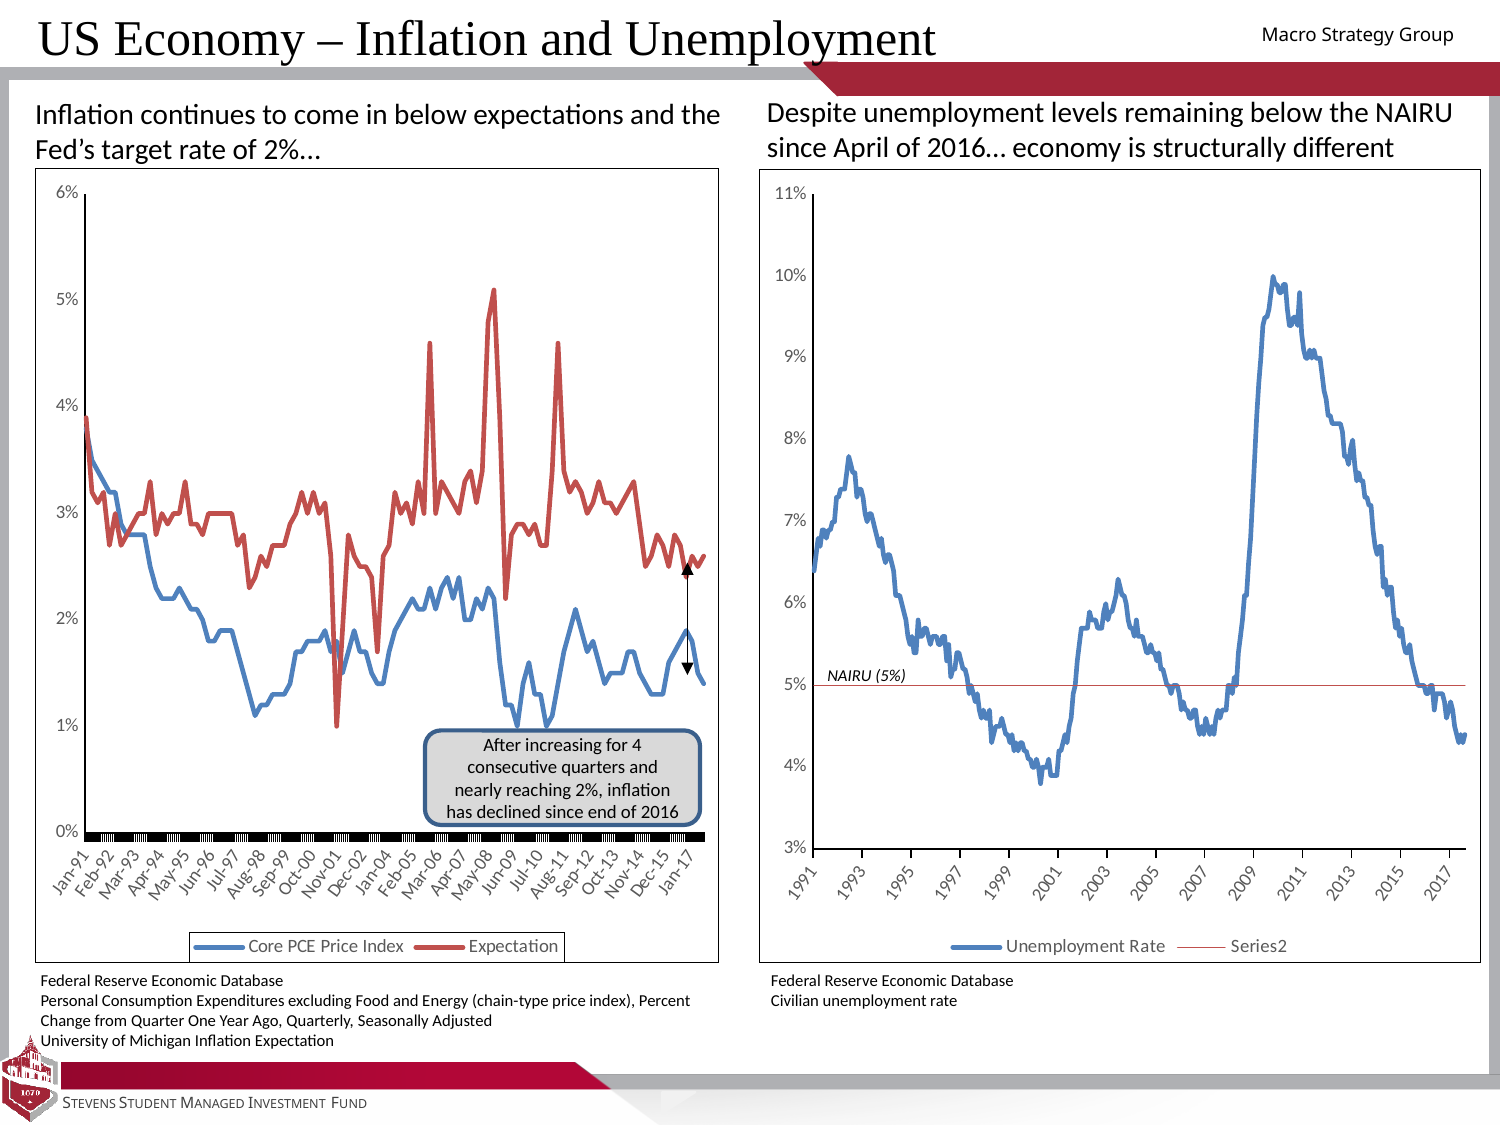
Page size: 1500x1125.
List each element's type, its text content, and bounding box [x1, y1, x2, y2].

picture [0, 1032, 1500, 1125]
text_box Despite unemployment levels remaining below the NAIRU since April of 2016… economy is structurally different [752, 86, 1488, 171]
chart [759, 168, 1481, 963]
chart [35, 168, 719, 964]
text_box Federal Reserve Economic Database Civilian unemployment rate [756, 968, 1448, 1018]
footer STEVENS STUDENT MANAGED INVESTMENT FUND [60, 1092, 407, 1125]
title US Economy – Inflation and Unemployment [12, 5, 1488, 194]
text_box Federal Reserve Economic Database Personal Consumption Expenditures excluding Food and Energy (chain-type price index), Percent Change from Quarter One Year Ago, Quarterly, Seasonally Adjusted University of Michigan Inflation Expectation [25, 962, 717, 1058]
text_box Inflation continues to come in below expectations and the Fed’s target rate of 2%... [20, 87, 755, 173]
